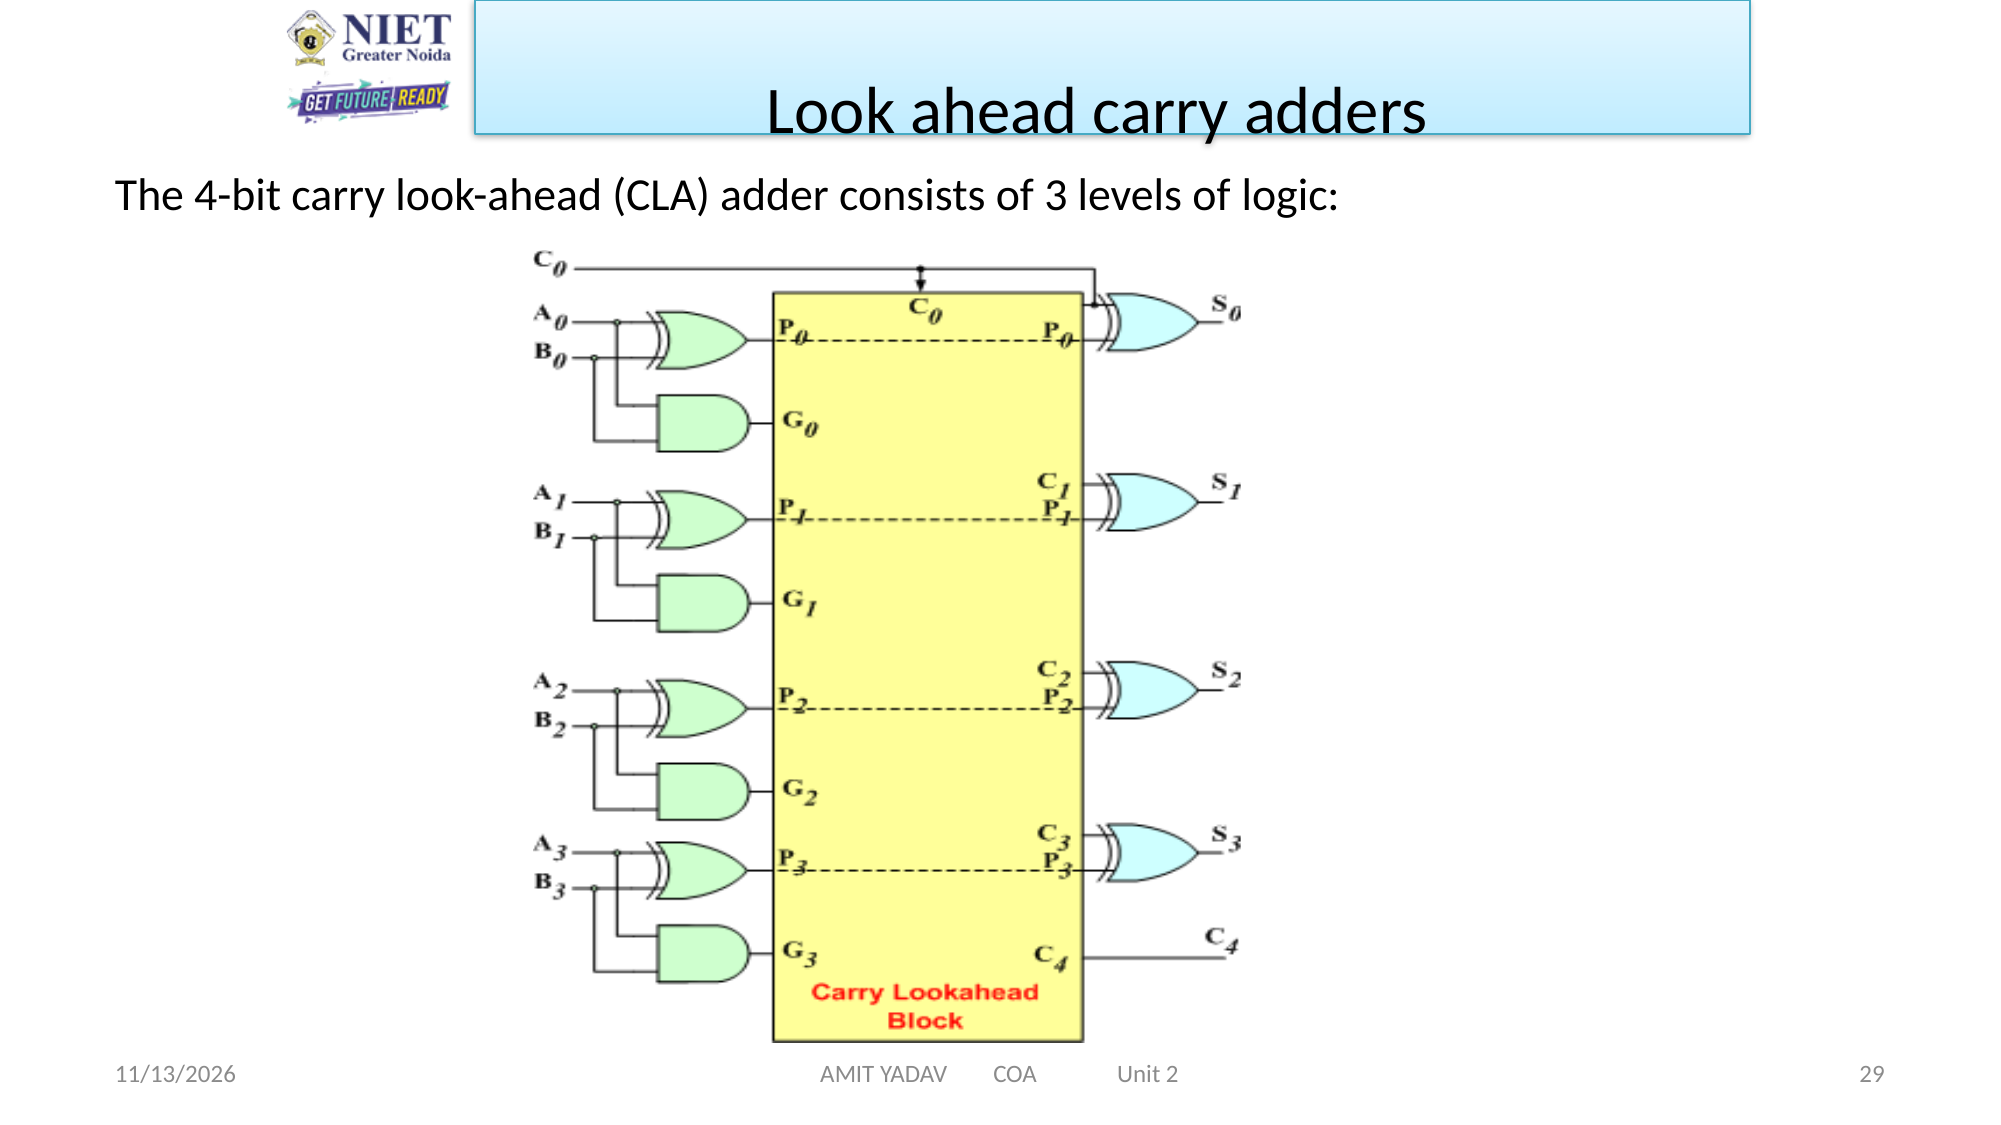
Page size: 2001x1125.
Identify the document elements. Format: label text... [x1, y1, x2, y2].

text_box Look ahead carry adders [488, 0, 1751, 135]
picture [249, 0, 488, 135]
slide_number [99, 1042, 567, 1103]
text_box [533, 250, 1241, 1043]
slide_number 29 [1433, 1042, 1900, 1103]
list The 4-bit carry look-ahead (CLA) adder consists of 3 levels of logic: [99, 157, 1900, 1043]
footer AMIT YADAV COA Unit 2 [683, 1042, 1317, 1103]
